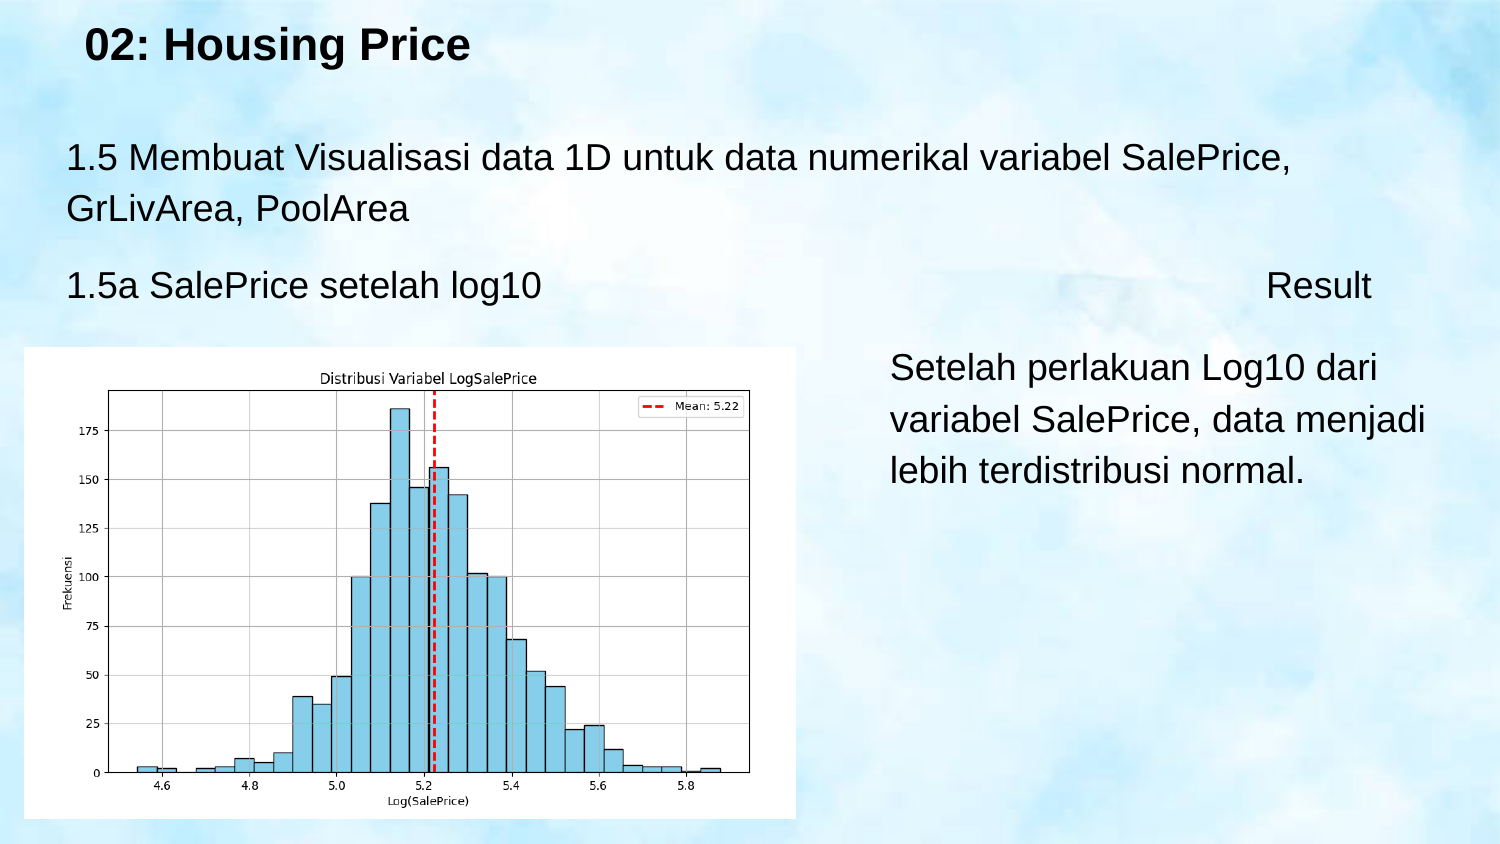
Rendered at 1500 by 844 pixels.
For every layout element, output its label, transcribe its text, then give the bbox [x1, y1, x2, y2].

list 1.5 Membuat Visualisasi data 1D untuk data numerikal variabel SalePrice, GrLivArea, PoolArea 1.5a SalePrice setelah log10 Result [51, 110, 1449, 323]
picture [0, 0, 1500, 844]
list Setelah perlakuan Log10 dari variabel SalePrice, data menjadi lebih terdistribusi normal. [874, 321, 1449, 844]
title 02: Housing Price [69, 0, 894, 94]
